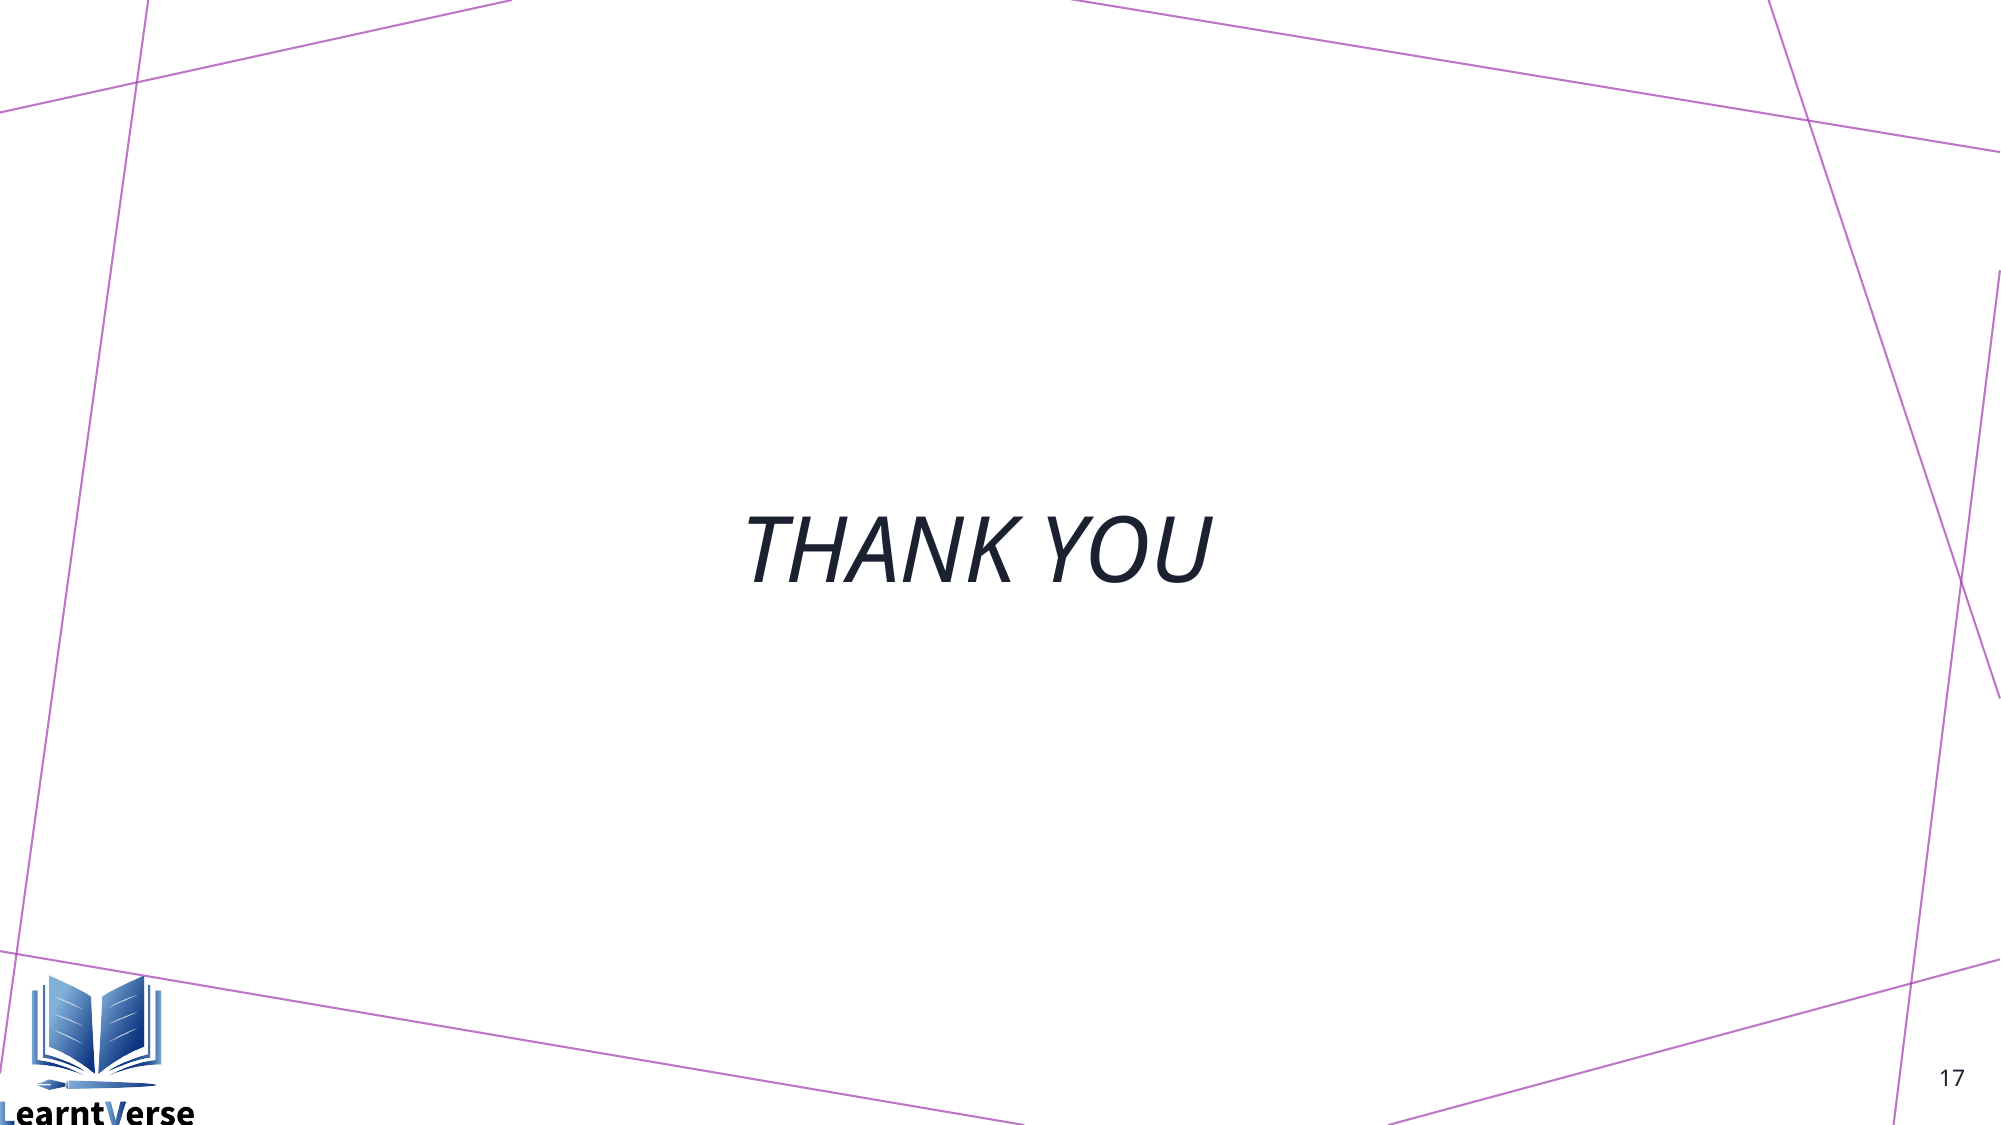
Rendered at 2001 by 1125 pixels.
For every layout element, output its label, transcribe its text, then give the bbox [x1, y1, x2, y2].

slide_number 17 [1903, 1049, 1981, 1110]
picture [0, 975, 194, 1125]
title Thank you [164, 439, 1790, 666]
